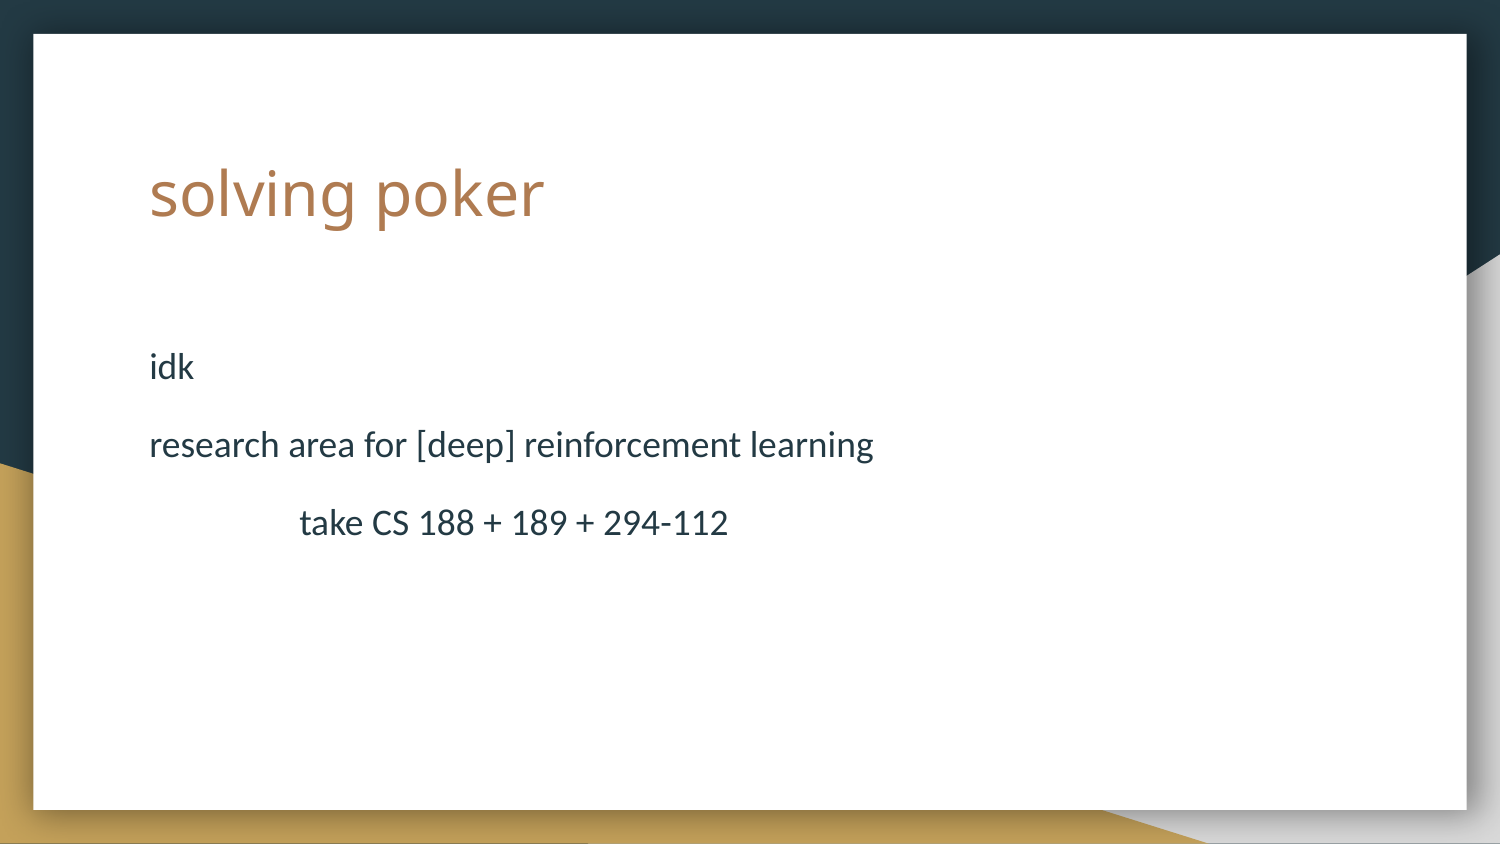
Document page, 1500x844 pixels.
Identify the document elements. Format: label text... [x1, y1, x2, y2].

title solving poker [134, 138, 1366, 296]
list idk research area for [deep] reinforcement learning take CS 188 + 189 + 294-112 [134, 326, 1366, 729]
